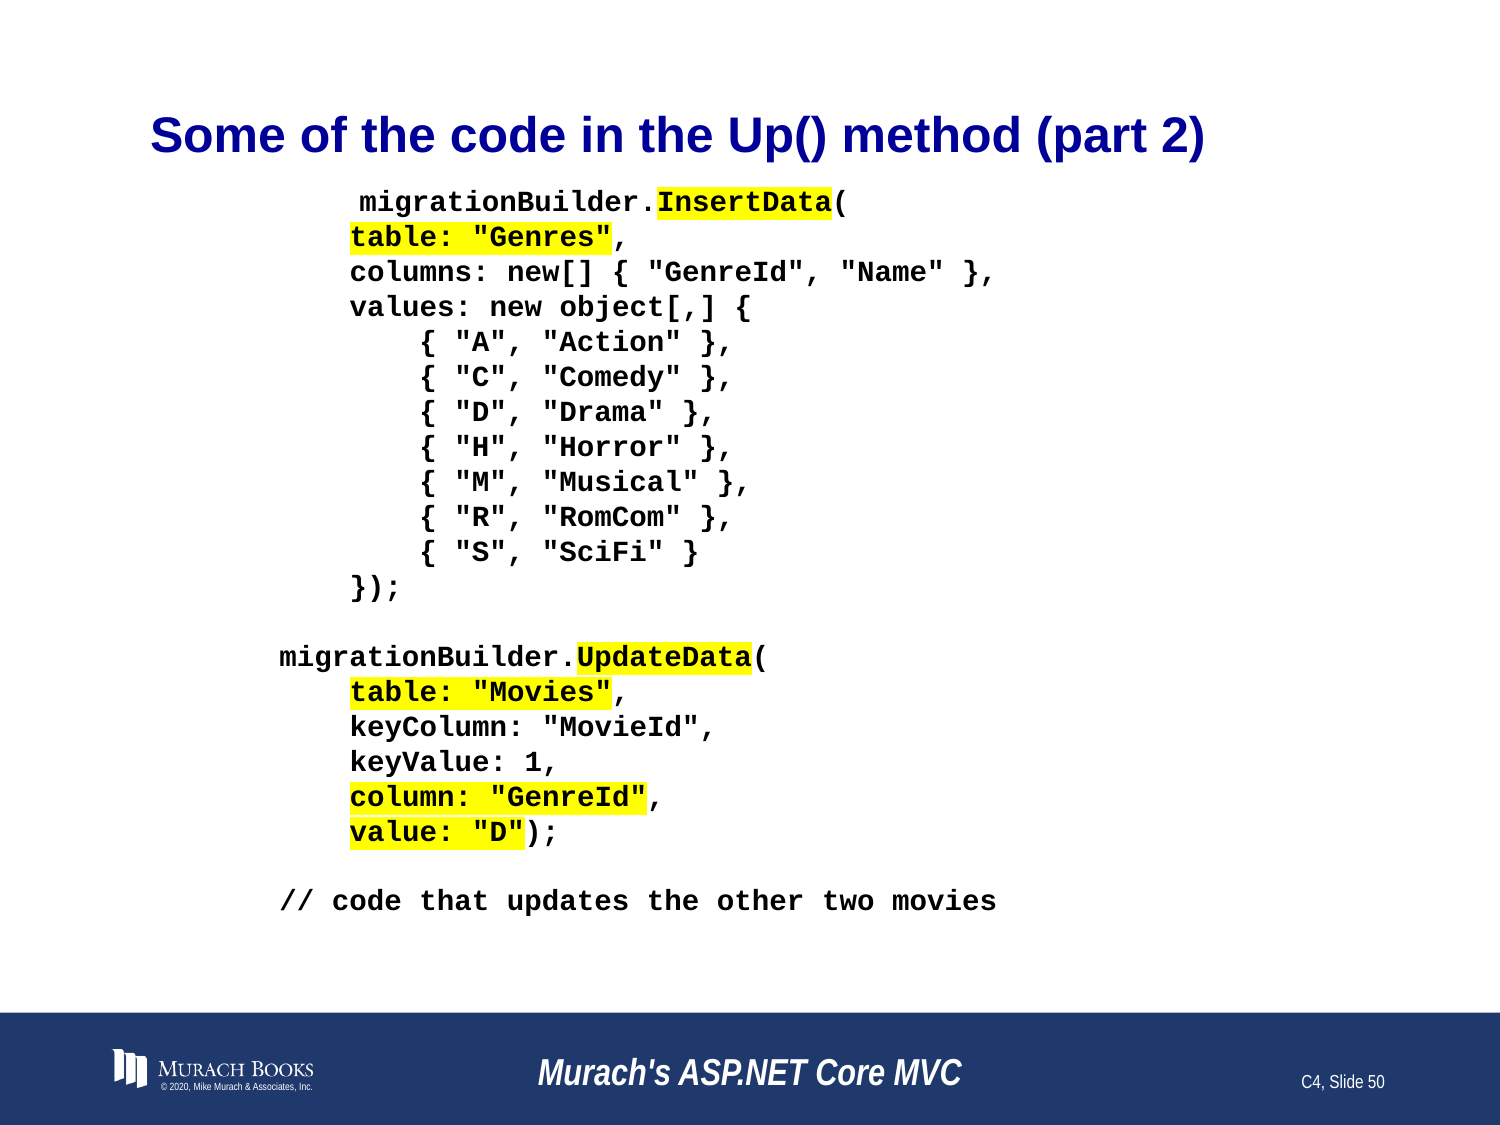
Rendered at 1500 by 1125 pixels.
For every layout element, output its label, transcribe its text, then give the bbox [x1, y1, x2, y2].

list migrationBuilder.InsertData( table: "Genres", columns: new[] { "GenreId", "Name" }, values: new object[,] { { "A", "Action" }, { "C", "Comedy" }, { "D", "Drama" }, { "H", "Horror" }, { "M", "Musical" }, { "R", "RomCom" }, { "S", "SciFi" } }); migrationBuilder.UpdateData( table: "Movies", keyColumn: "MovieId", keyValue: 1, column: "GenreId", value: "D"); // code that updates the other two movies [137, 174, 1350, 975]
title Some of the code in the Up() method (part 2) [150, 102, 1350, 164]
footer © 2020, Mike Murach & Associates, Inc. [12, 1025, 463, 1100]
slide_number Murach's ASP.NET Core MVC [463, 1025, 1050, 1100]
slide_number C4, Slide 50 [1087, 1025, 1400, 1100]
